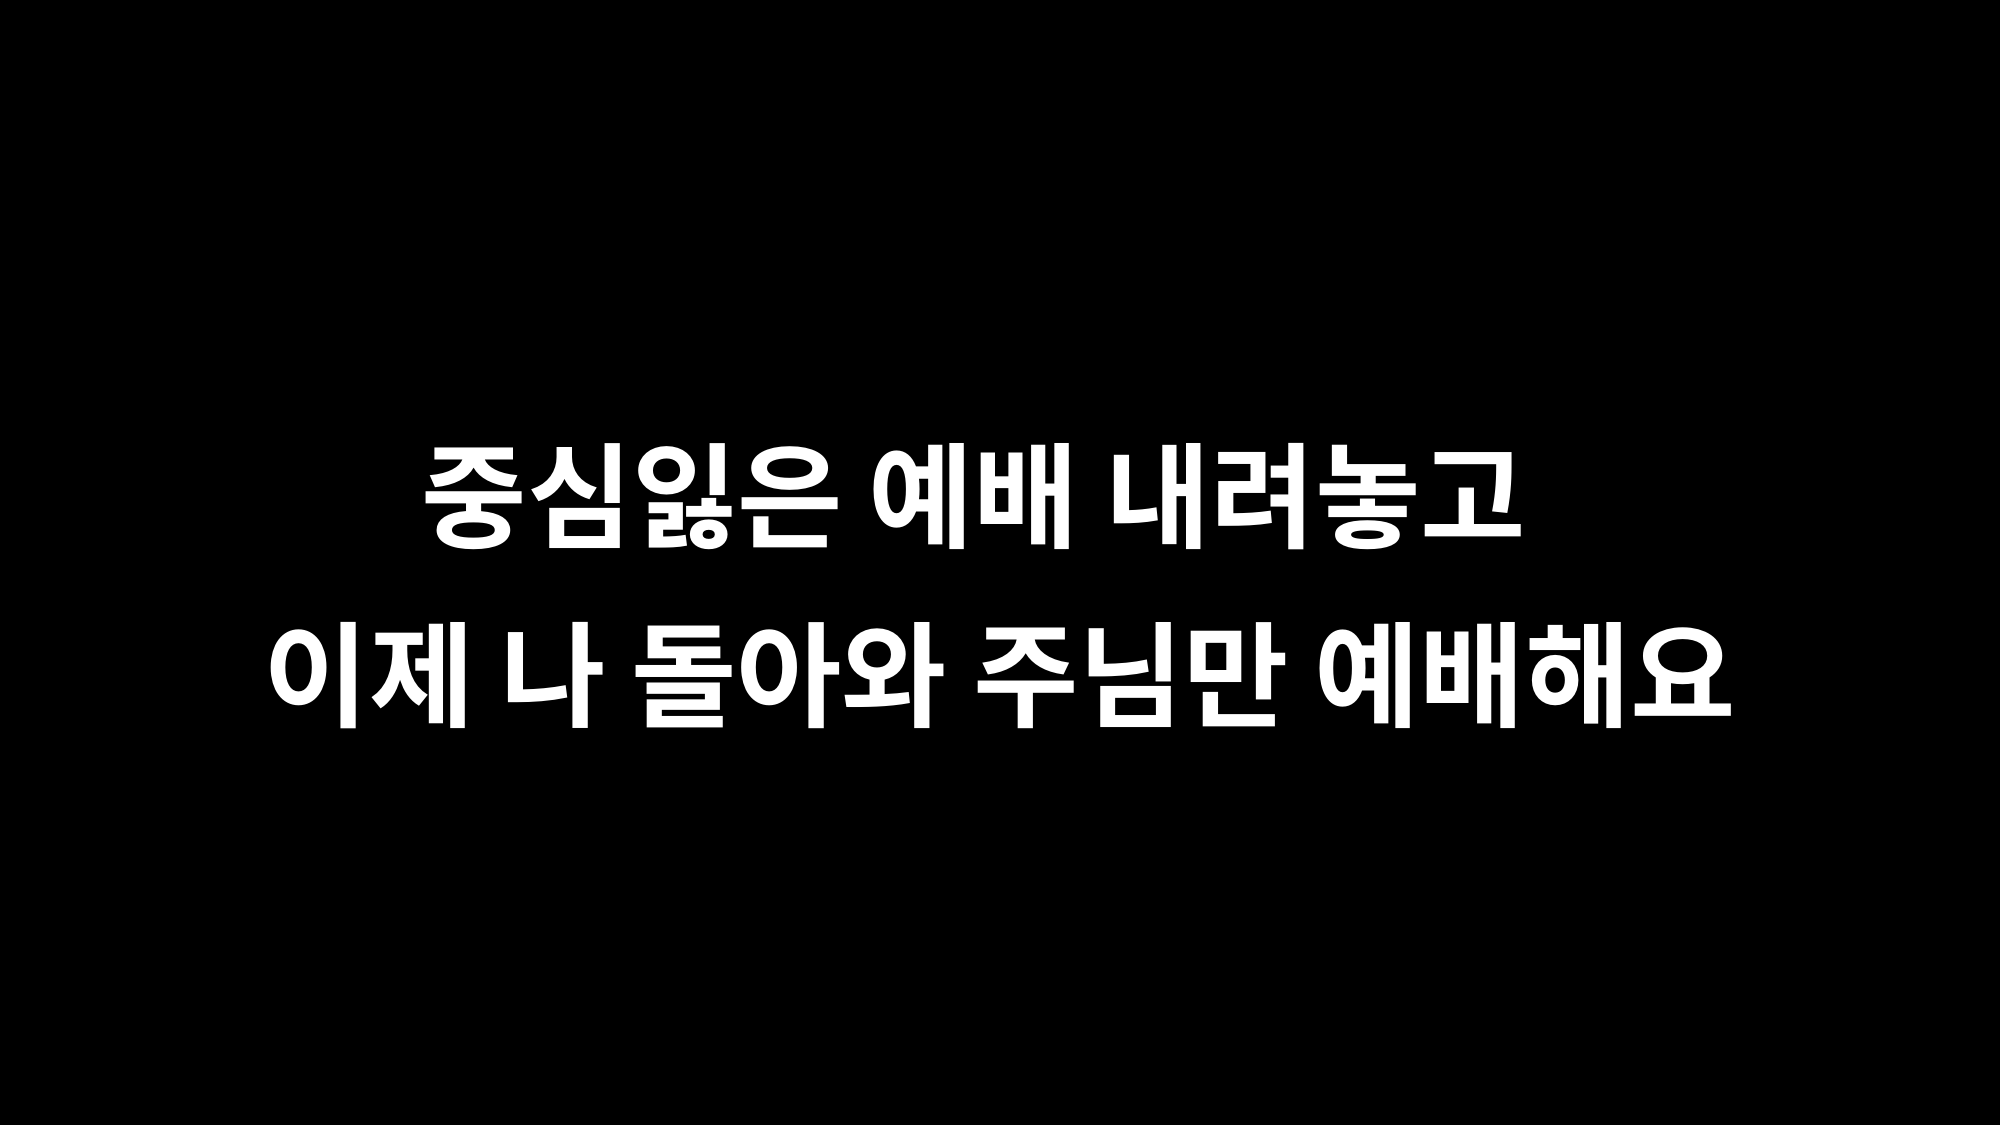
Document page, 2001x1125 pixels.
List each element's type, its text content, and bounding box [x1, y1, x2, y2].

text_box 중심잃은 예배 내려놓고 이제 나 돌아와 주님만 예배해요 [0, 376, 2000, 749]
